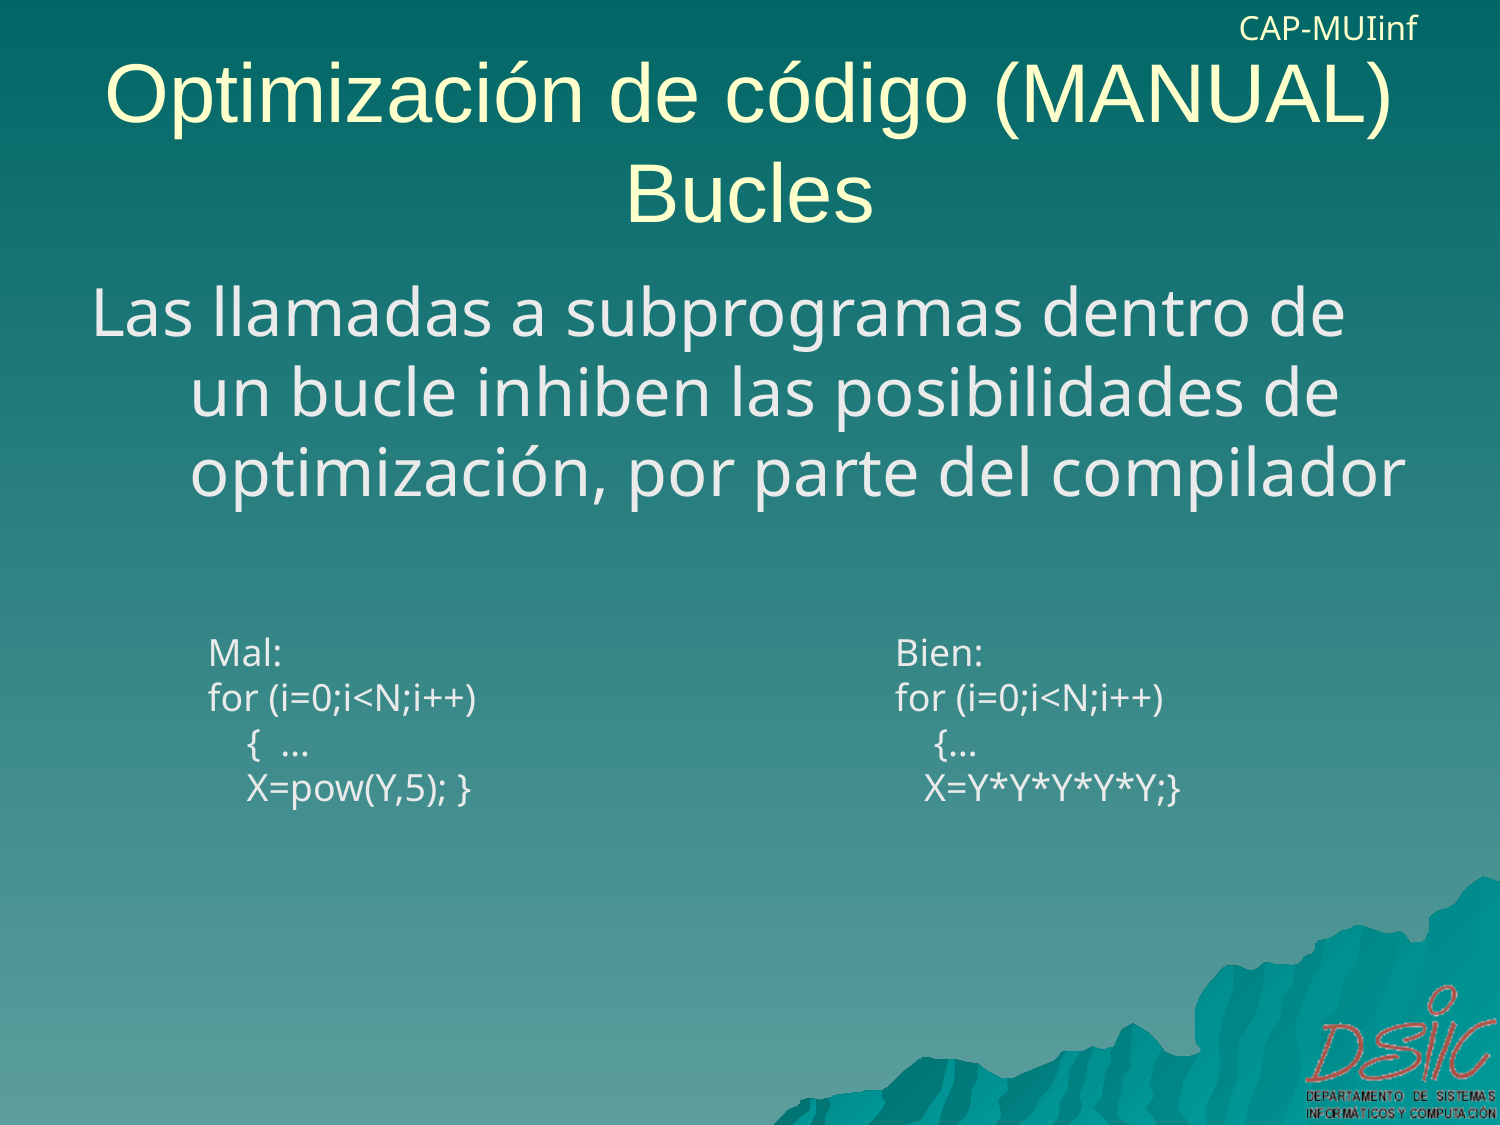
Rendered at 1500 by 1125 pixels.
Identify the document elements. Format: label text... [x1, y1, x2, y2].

picture [1304, 979, 1500, 1125]
text_box Bien: for (i=0;i<N;i++) {… X=Y*Y*Y*Y*Y;} [880, 621, 1197, 862]
text_box Mal: for (i=0;i<N;i++) { … X=pow(Y,5); } [192, 621, 492, 862]
list Las llamadas a subprogramas dentro de un bucle inhiben las posibilidades de optimización, por parte del compilador [75, 262, 1425, 575]
title Optimización de código (MANUAL) Bucles [75, 45, 1425, 233]
